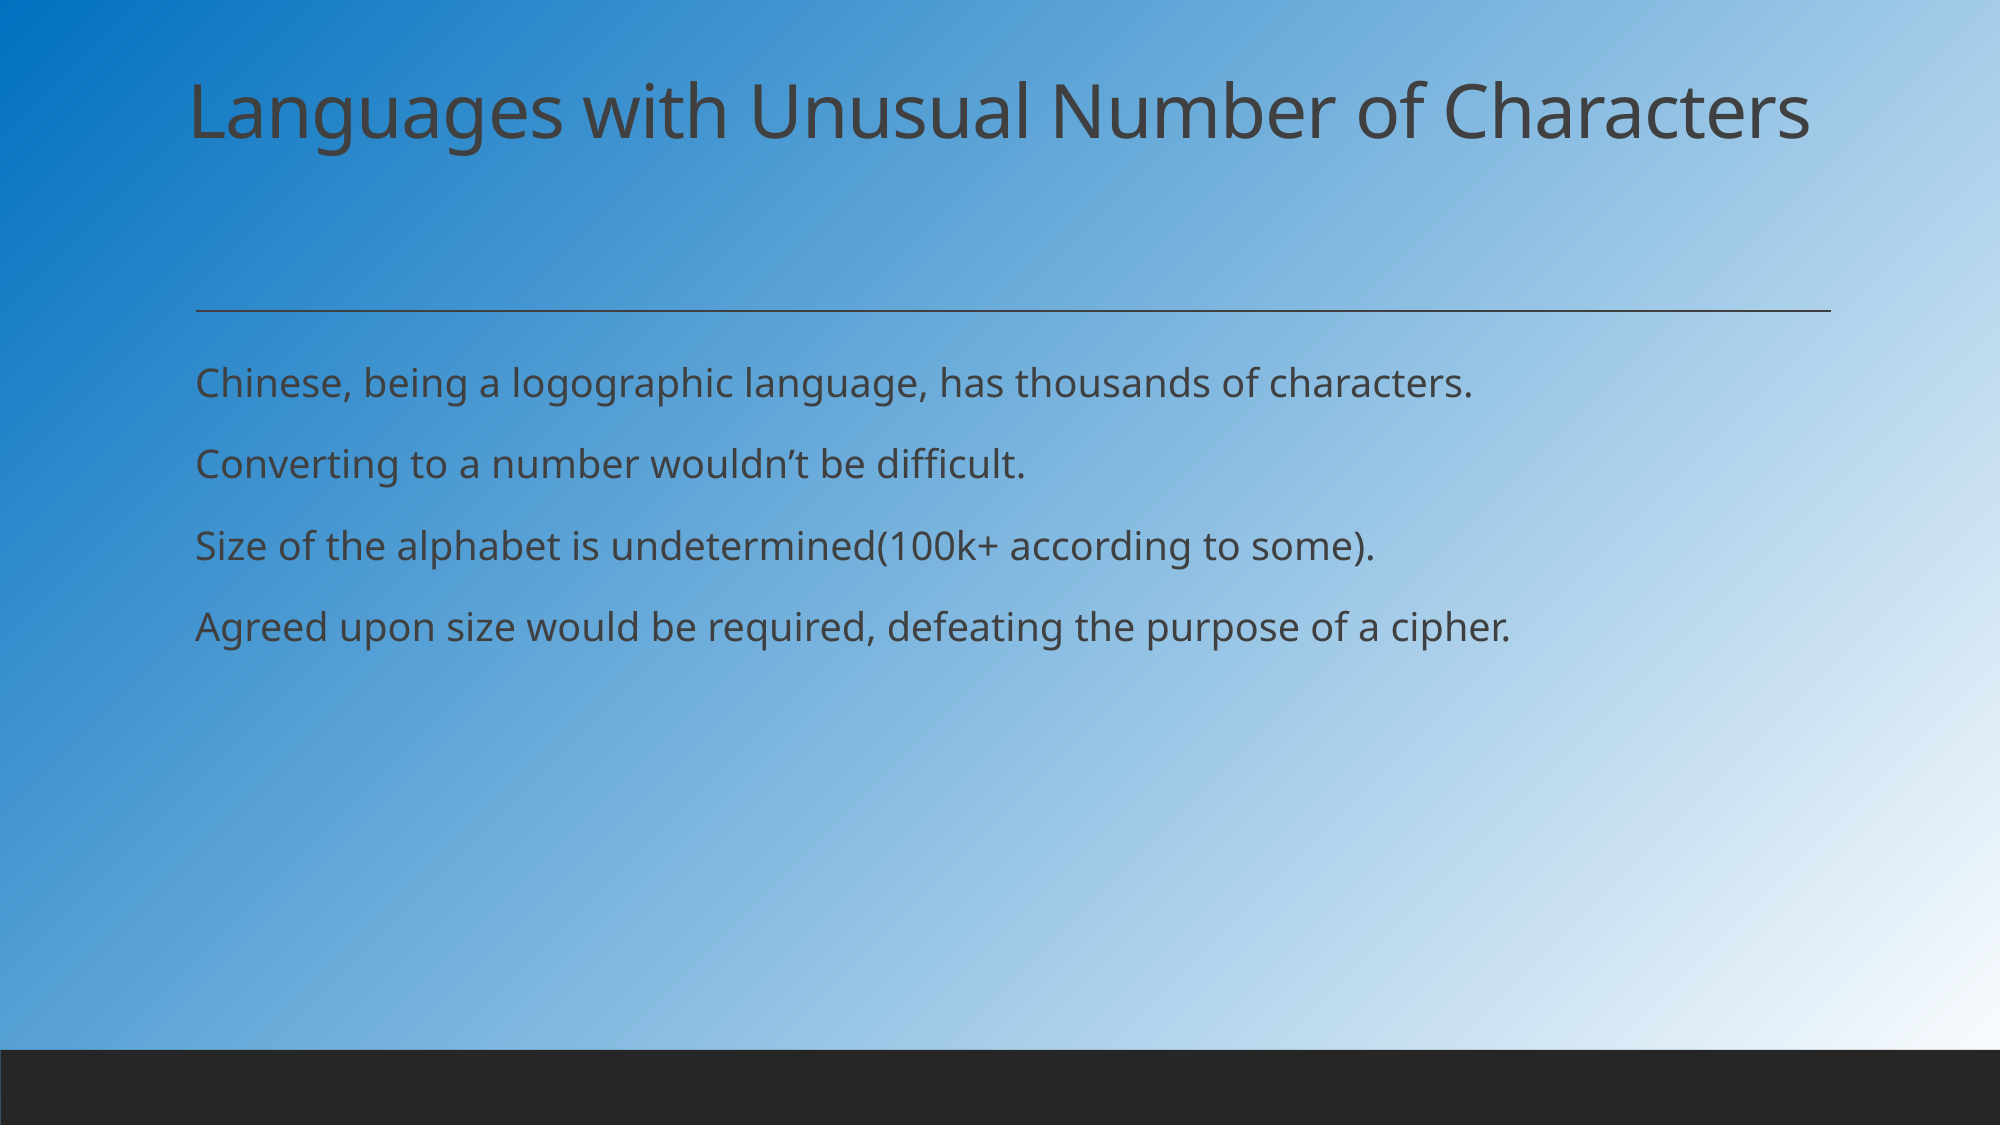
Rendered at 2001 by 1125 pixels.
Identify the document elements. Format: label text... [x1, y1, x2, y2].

list Chinese, being a logographic language, has thousands of characters. Converting to a number wouldn’t be difficult. Size of the alphabet is undetermined(100k+ according to some). Agreed upon size would be required, defeating the purpose of a cipher. [180, 345, 1830, 963]
title Languages with Unusual Number of Characters [0, 47, 2000, 163]
